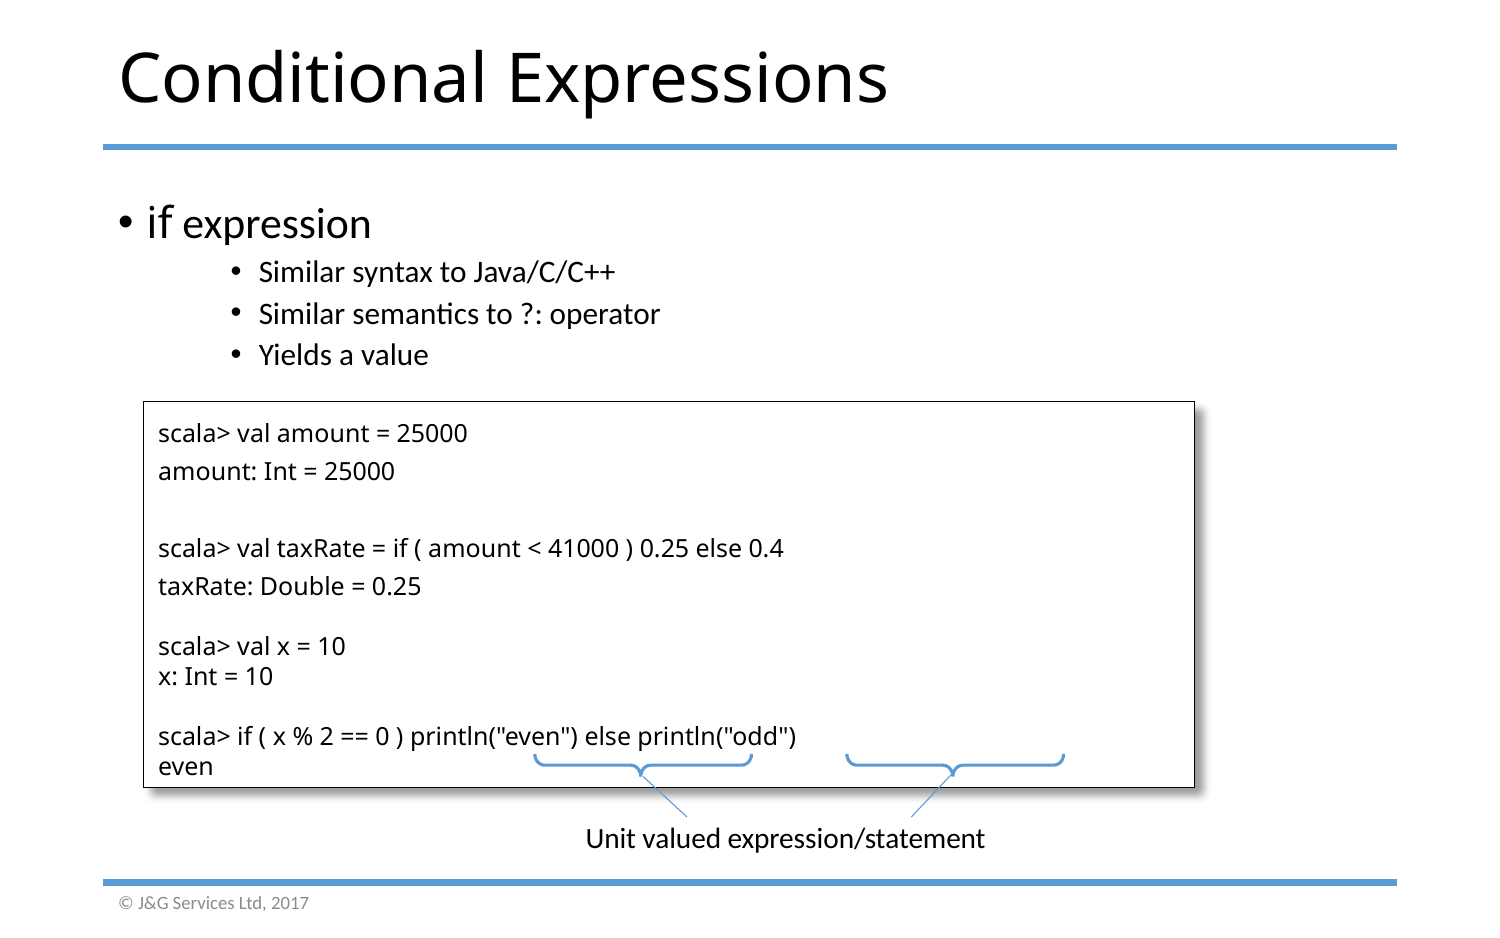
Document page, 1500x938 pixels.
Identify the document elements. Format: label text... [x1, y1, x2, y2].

list if expression Similar syntax to Java/C/C++ Similar semantics to ?: operator Yields a value [103, 193, 1397, 413]
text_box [143, 401, 1195, 863]
title Conditional Expressions [103, 27, 1397, 133]
